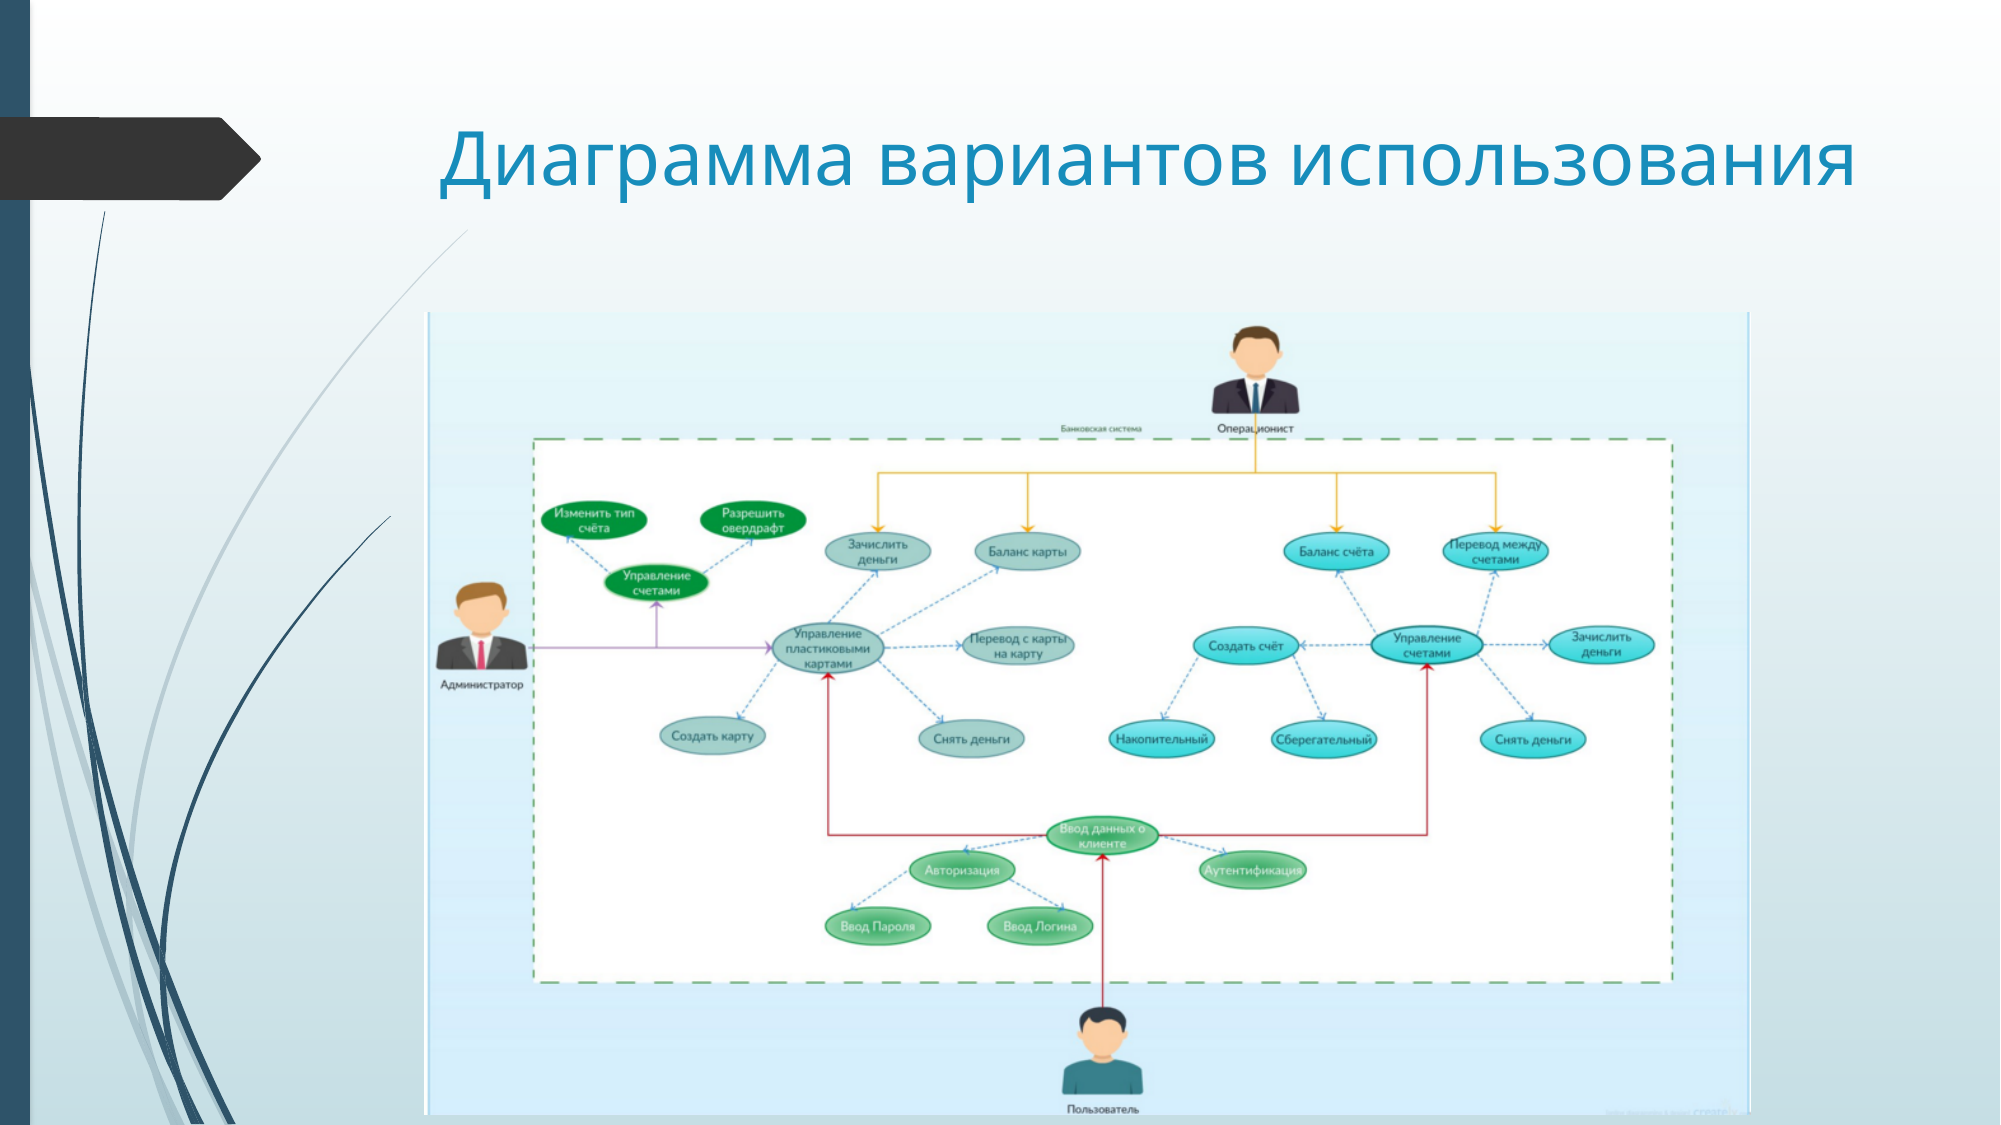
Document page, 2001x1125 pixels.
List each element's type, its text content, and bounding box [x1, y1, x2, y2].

title Диаграмма вариантов использования [425, 102, 1888, 313]
picture [424, 312, 1751, 1115]
